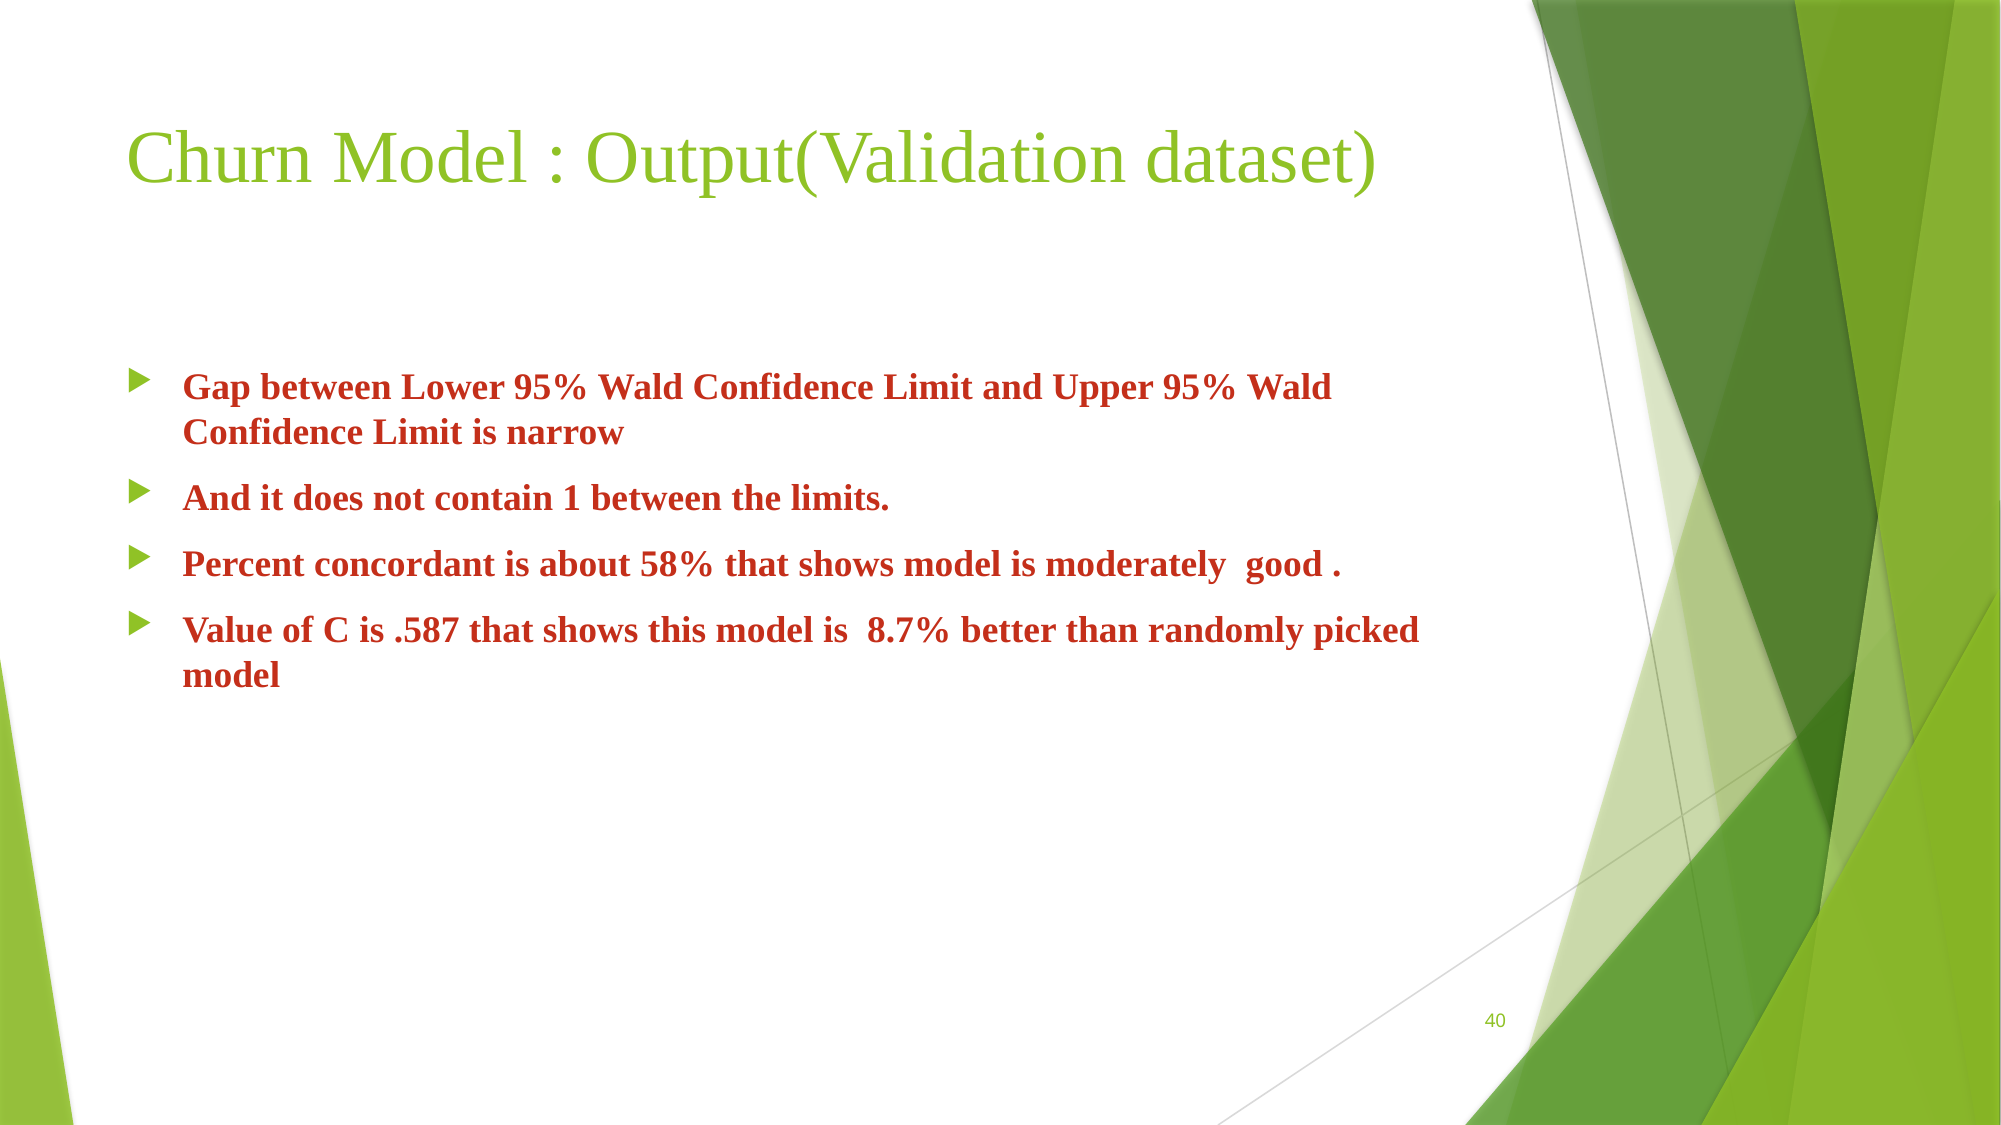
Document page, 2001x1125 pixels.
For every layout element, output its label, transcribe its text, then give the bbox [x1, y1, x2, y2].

slide_number 40 [1409, 991, 1522, 1051]
title Churn Model : Output(Validation dataset) [111, 99, 1522, 317]
list Gap between Lower 95% Wald Confidence Limit and Upper 95% Wald Confidence Limit is narrow And it does not contain 1 between the limits. Percent concordant is about 58% that shows model is moderately good . Value of C is .587 that shows this model is 8.7% better than randomly picked model [111, 354, 1522, 992]
